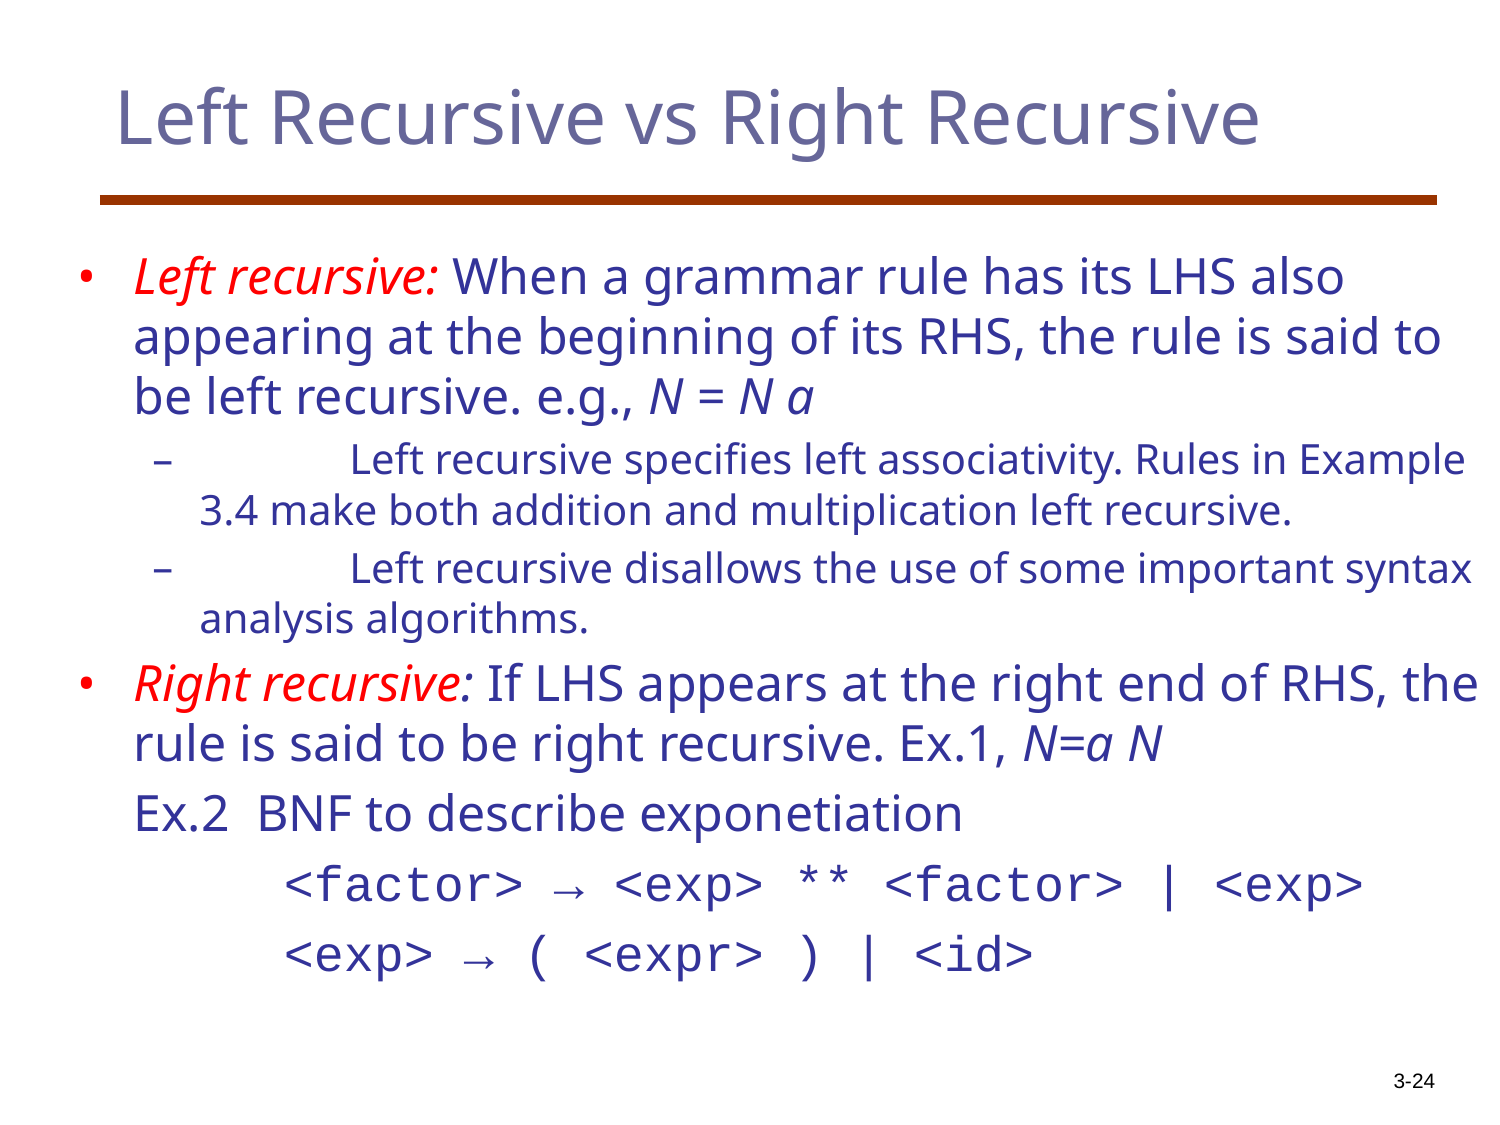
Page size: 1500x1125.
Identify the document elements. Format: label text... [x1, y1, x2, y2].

title Left Recursive vs Right Recursive [99, 62, 1438, 237]
text_box 3-‹#› [1137, 1024, 1450, 1100]
list Left recursive: When a grammar rule has its LHS also appearing at the beginning of its RHS, the rule is said to be left recursive. e.g., N = N a Left recursive specifies left associativity. Rules in Example 3.4 make both addition and multiplication left recursive. Left recursive disallows the use of some important syntax analysis algorithms. Right recursive: If LHS appears at the right end of RHS, the rule is said to be right recursive. Ex.1, N=a N Ex.2 BNF to describe exponetiation <factor> → <exp> ** <factor> | <exp> <exp> → ( <expr> ) | <id> [62, 237, 1500, 1075]
